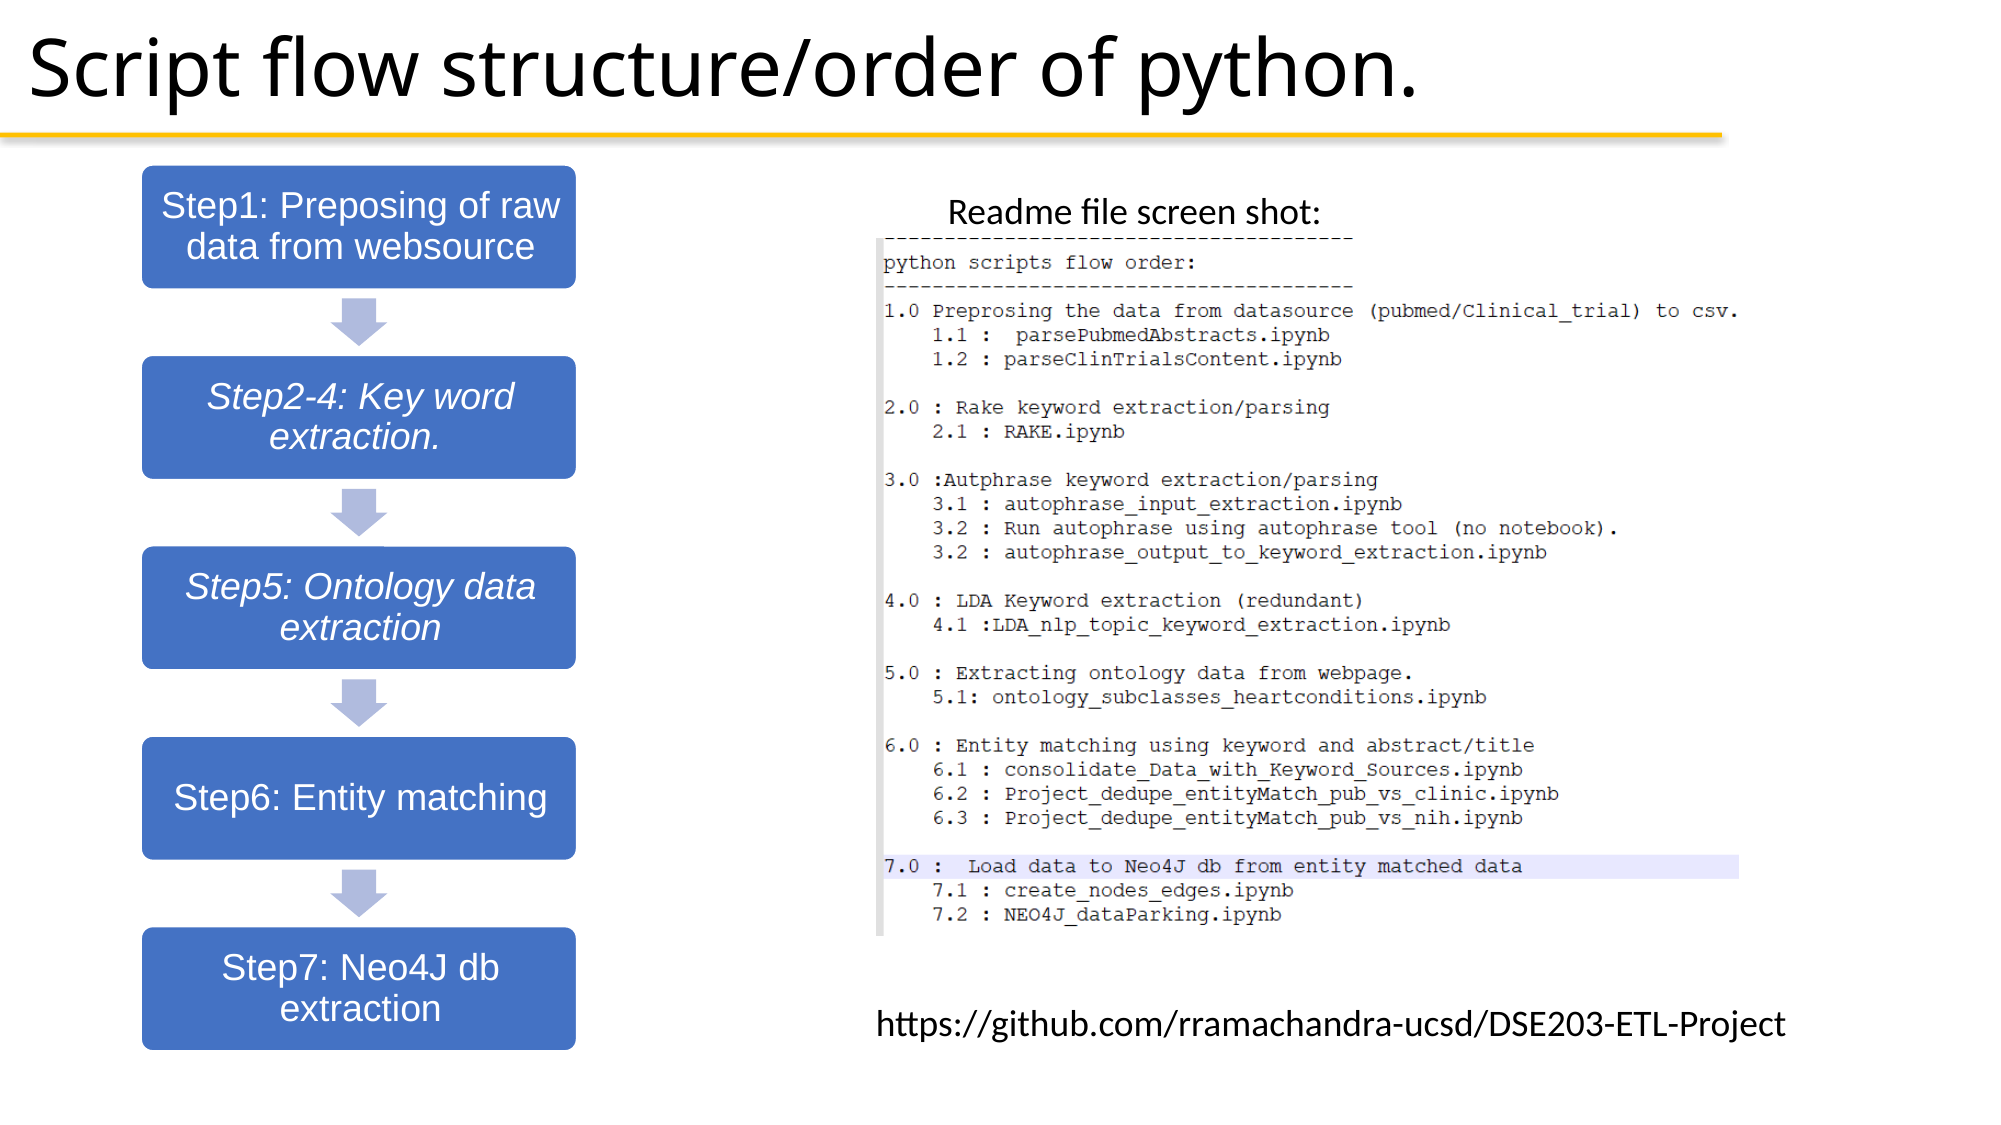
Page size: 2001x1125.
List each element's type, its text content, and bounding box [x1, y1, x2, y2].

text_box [82, 163, 636, 1053]
text_box https://github.com/rramachandra-ucsd/DSE203-ETL-Project [859, 990, 1874, 1054]
text_box [0, 131, 1722, 139]
text_box Readme file screen shot: [933, 179, 1338, 236]
picture [876, 237, 1739, 936]
text_box Script flow structure/order of python. [13, 20, 1739, 122]
